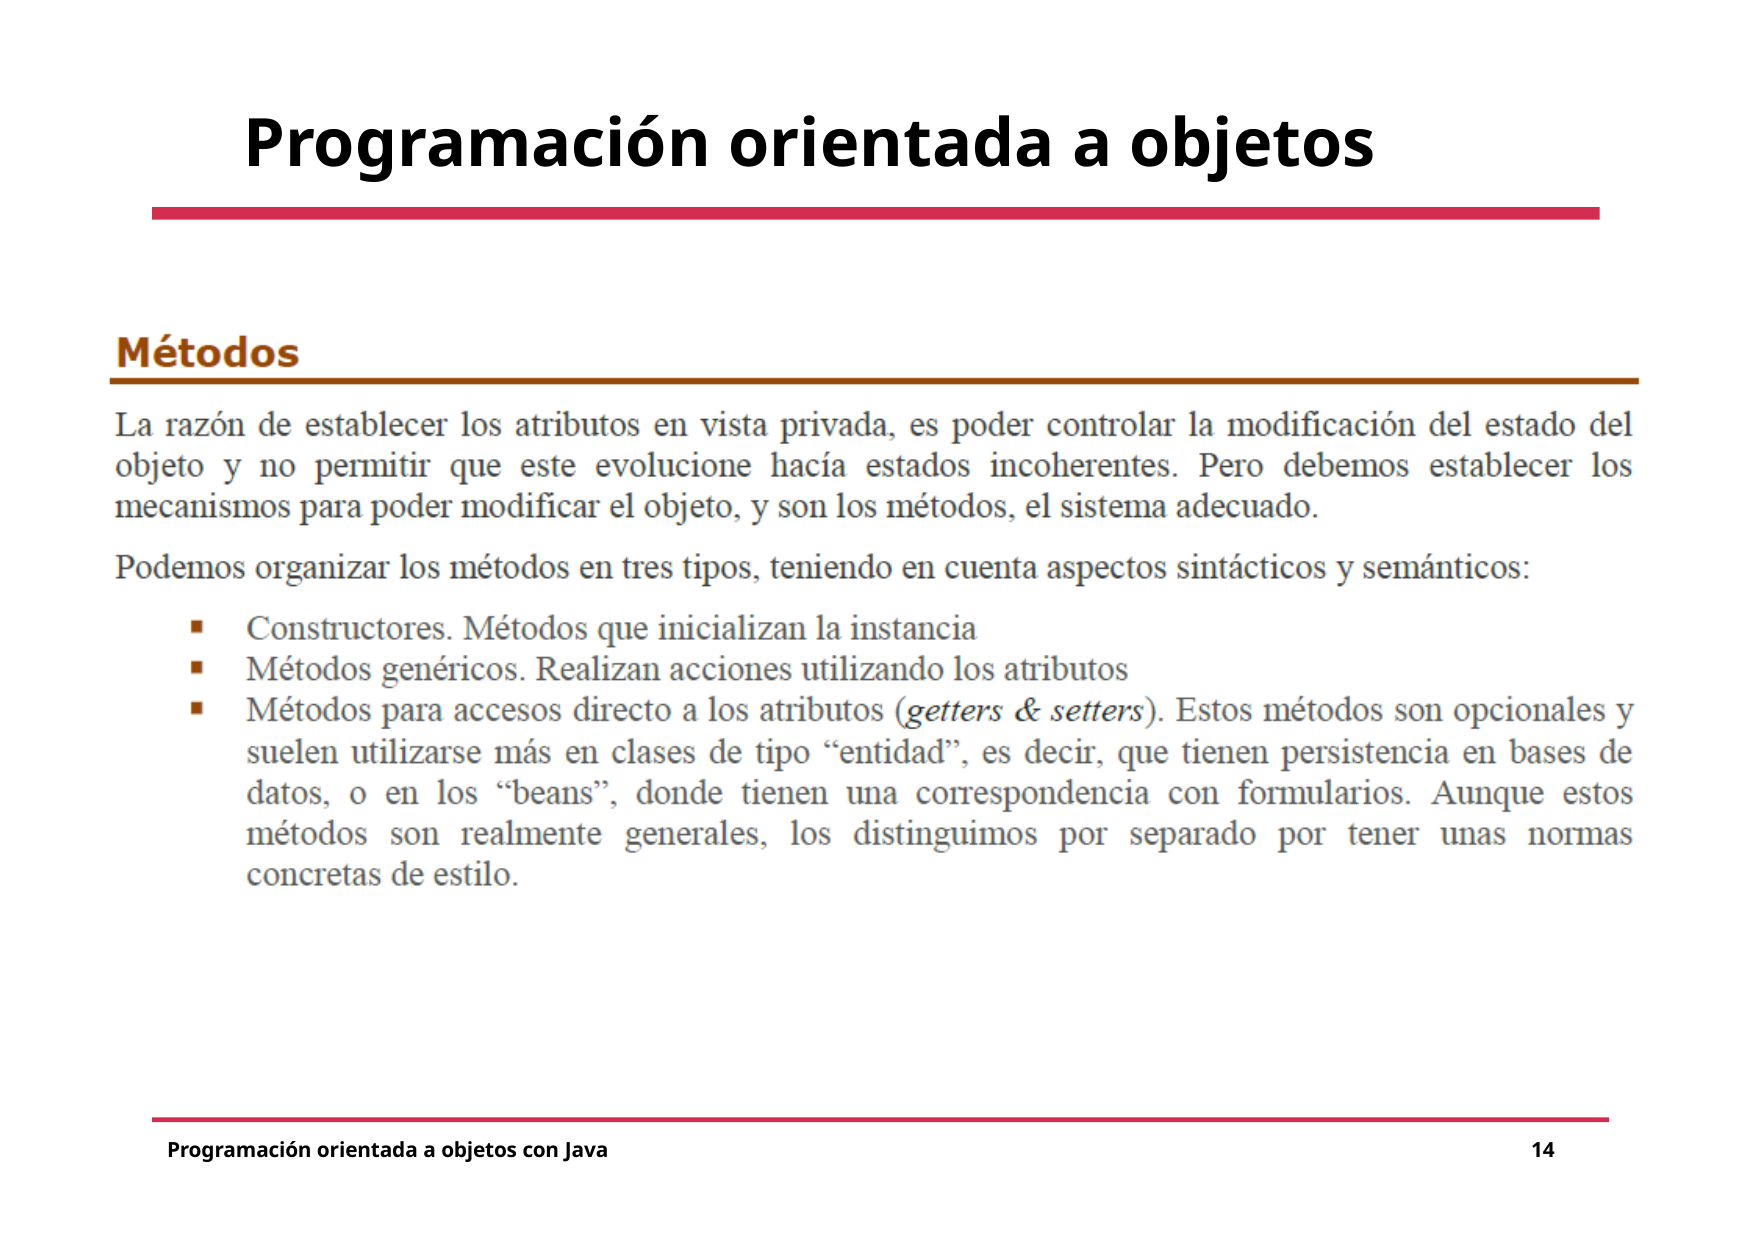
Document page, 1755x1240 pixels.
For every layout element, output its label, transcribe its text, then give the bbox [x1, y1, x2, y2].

title Programación orientada a objetos [241, 97, 1520, 307]
slide_number 14 [1524, 1134, 1583, 1240]
picture [96, 325, 1658, 914]
footer Programación orientada a objetos con Java [165, 1134, 675, 1240]
